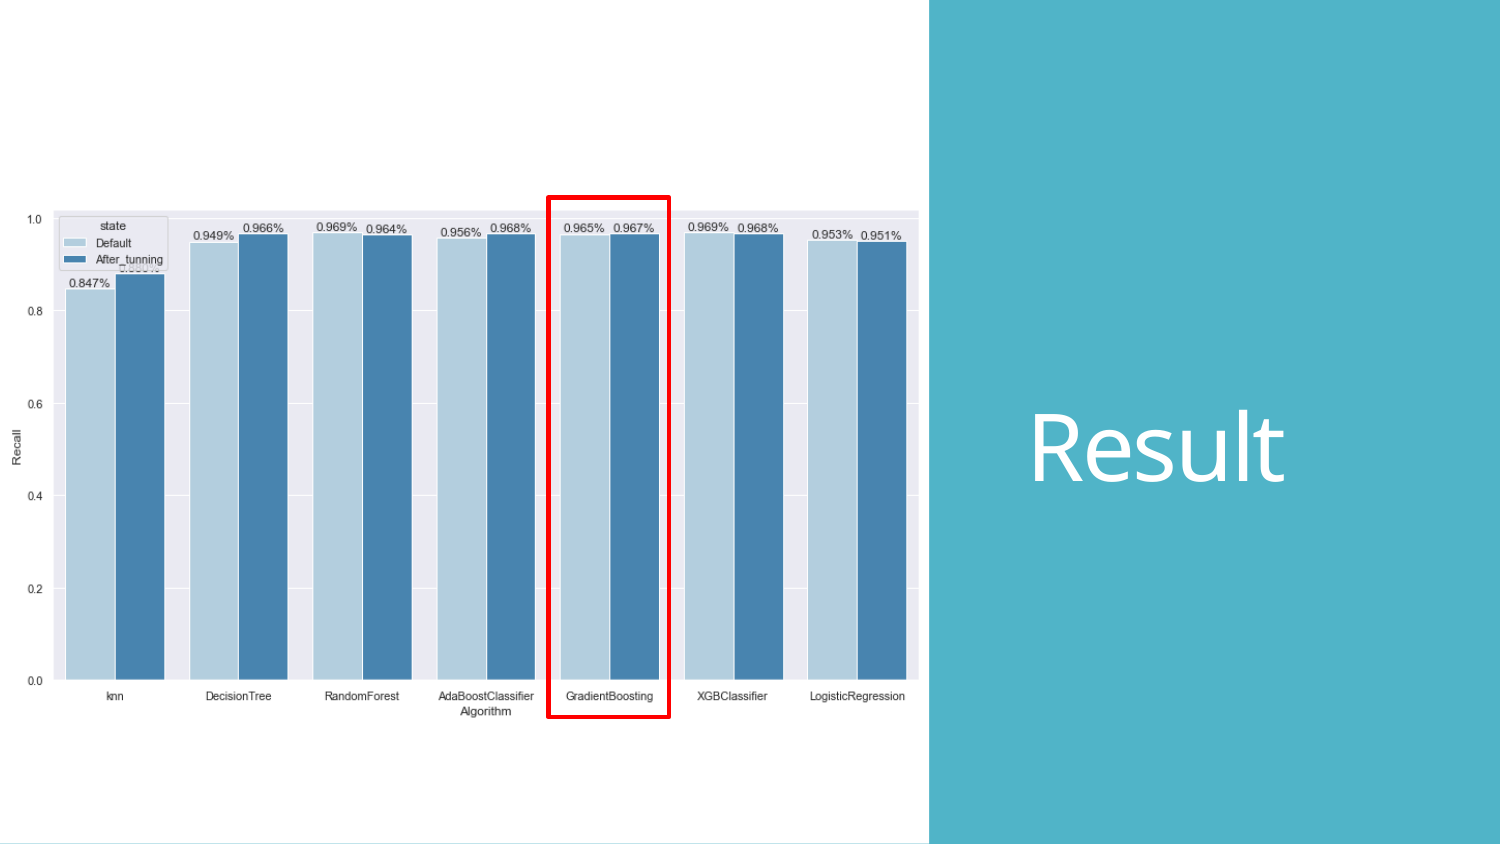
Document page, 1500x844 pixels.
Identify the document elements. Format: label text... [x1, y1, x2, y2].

picture [5, 202, 926, 724]
title Result [1011, 94, 1439, 508]
text_box [930, 0, 1500, 844]
text_box [0, 0, 930, 844]
text_box [547, 196, 670, 202]
